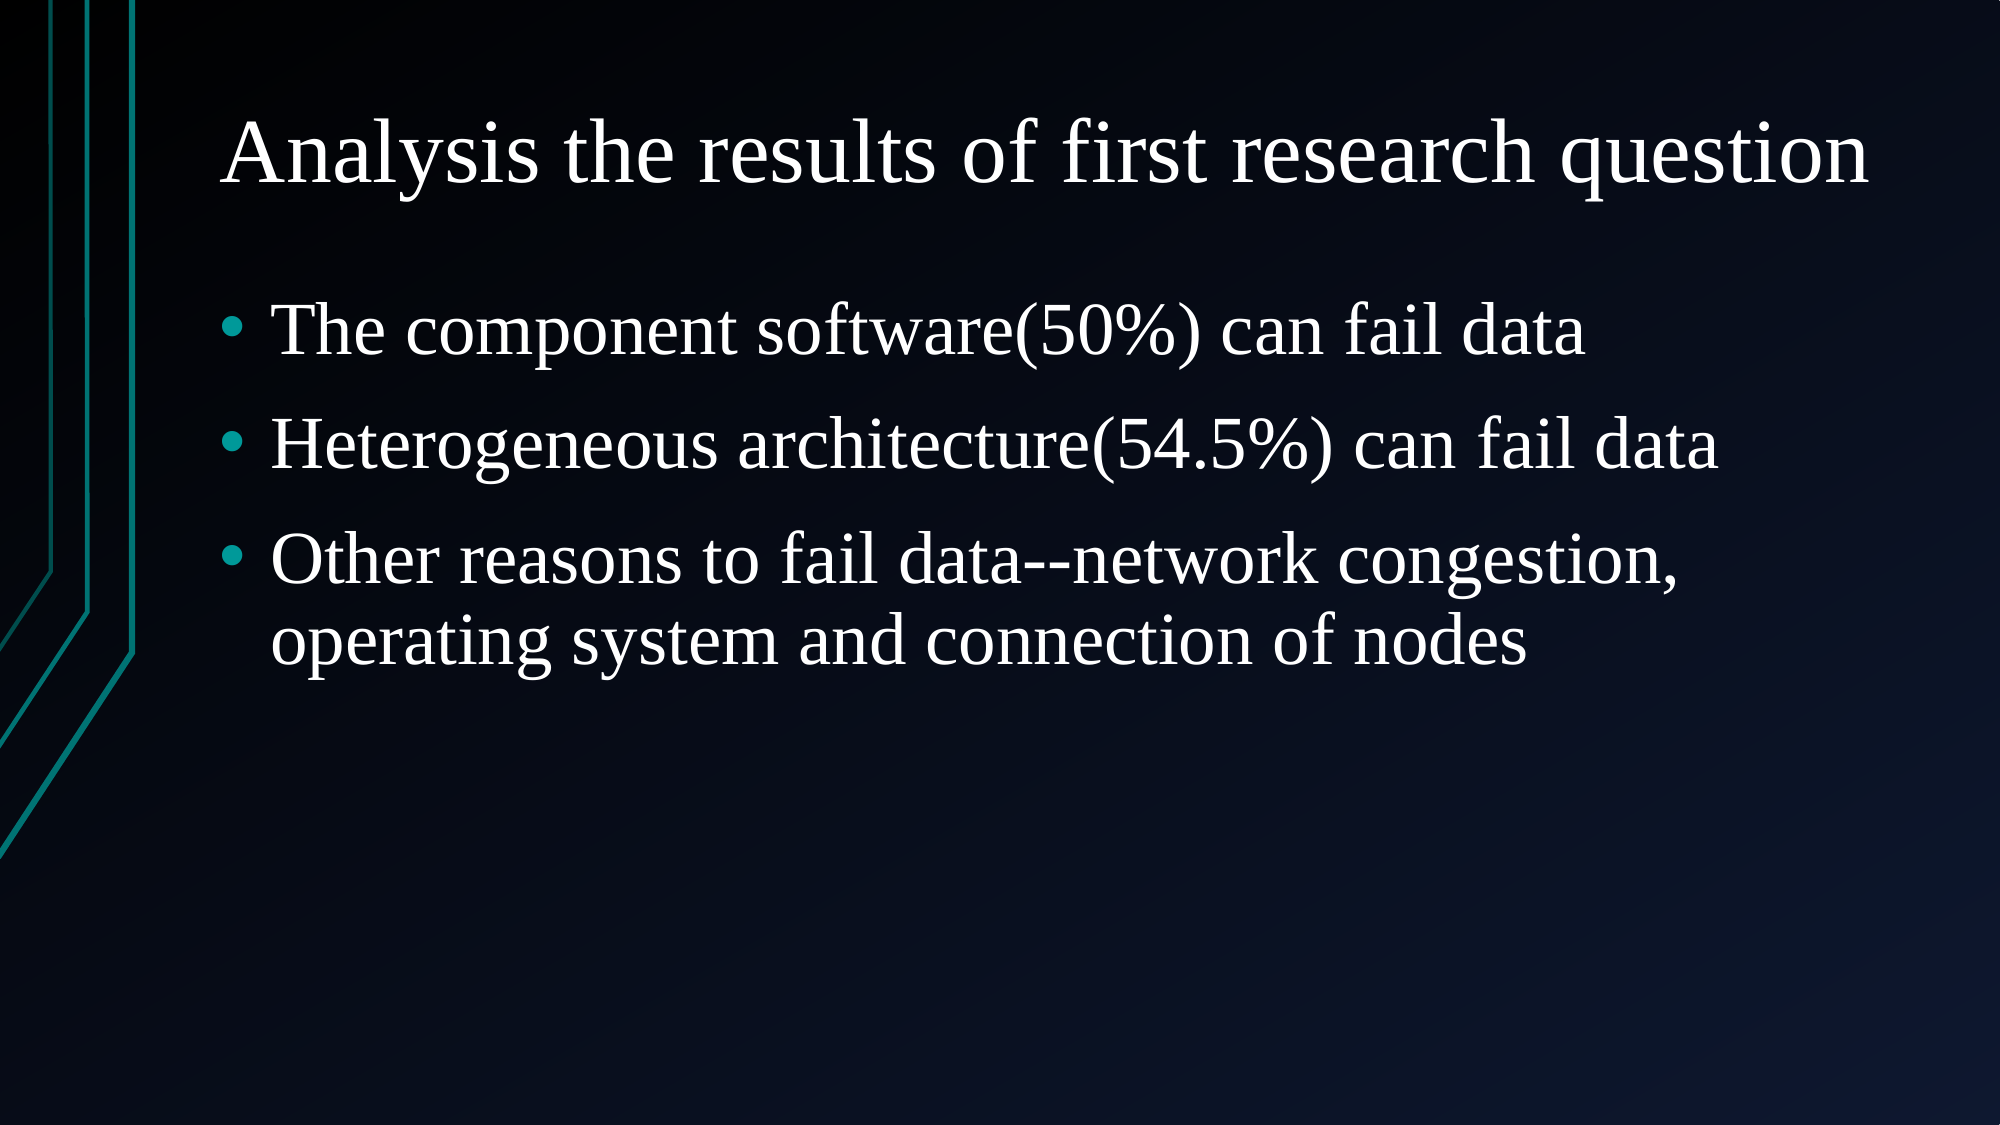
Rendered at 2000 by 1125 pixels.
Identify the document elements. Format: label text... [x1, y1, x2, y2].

list The component software(50%) can fail data Heterogeneous architecture(54.5%) can fail data Other reasons to fail data--network congestion, operating system and connection of nodes [199, 279, 1875, 1013]
title Analysis the results of first research question [199, 45, 1900, 213]
